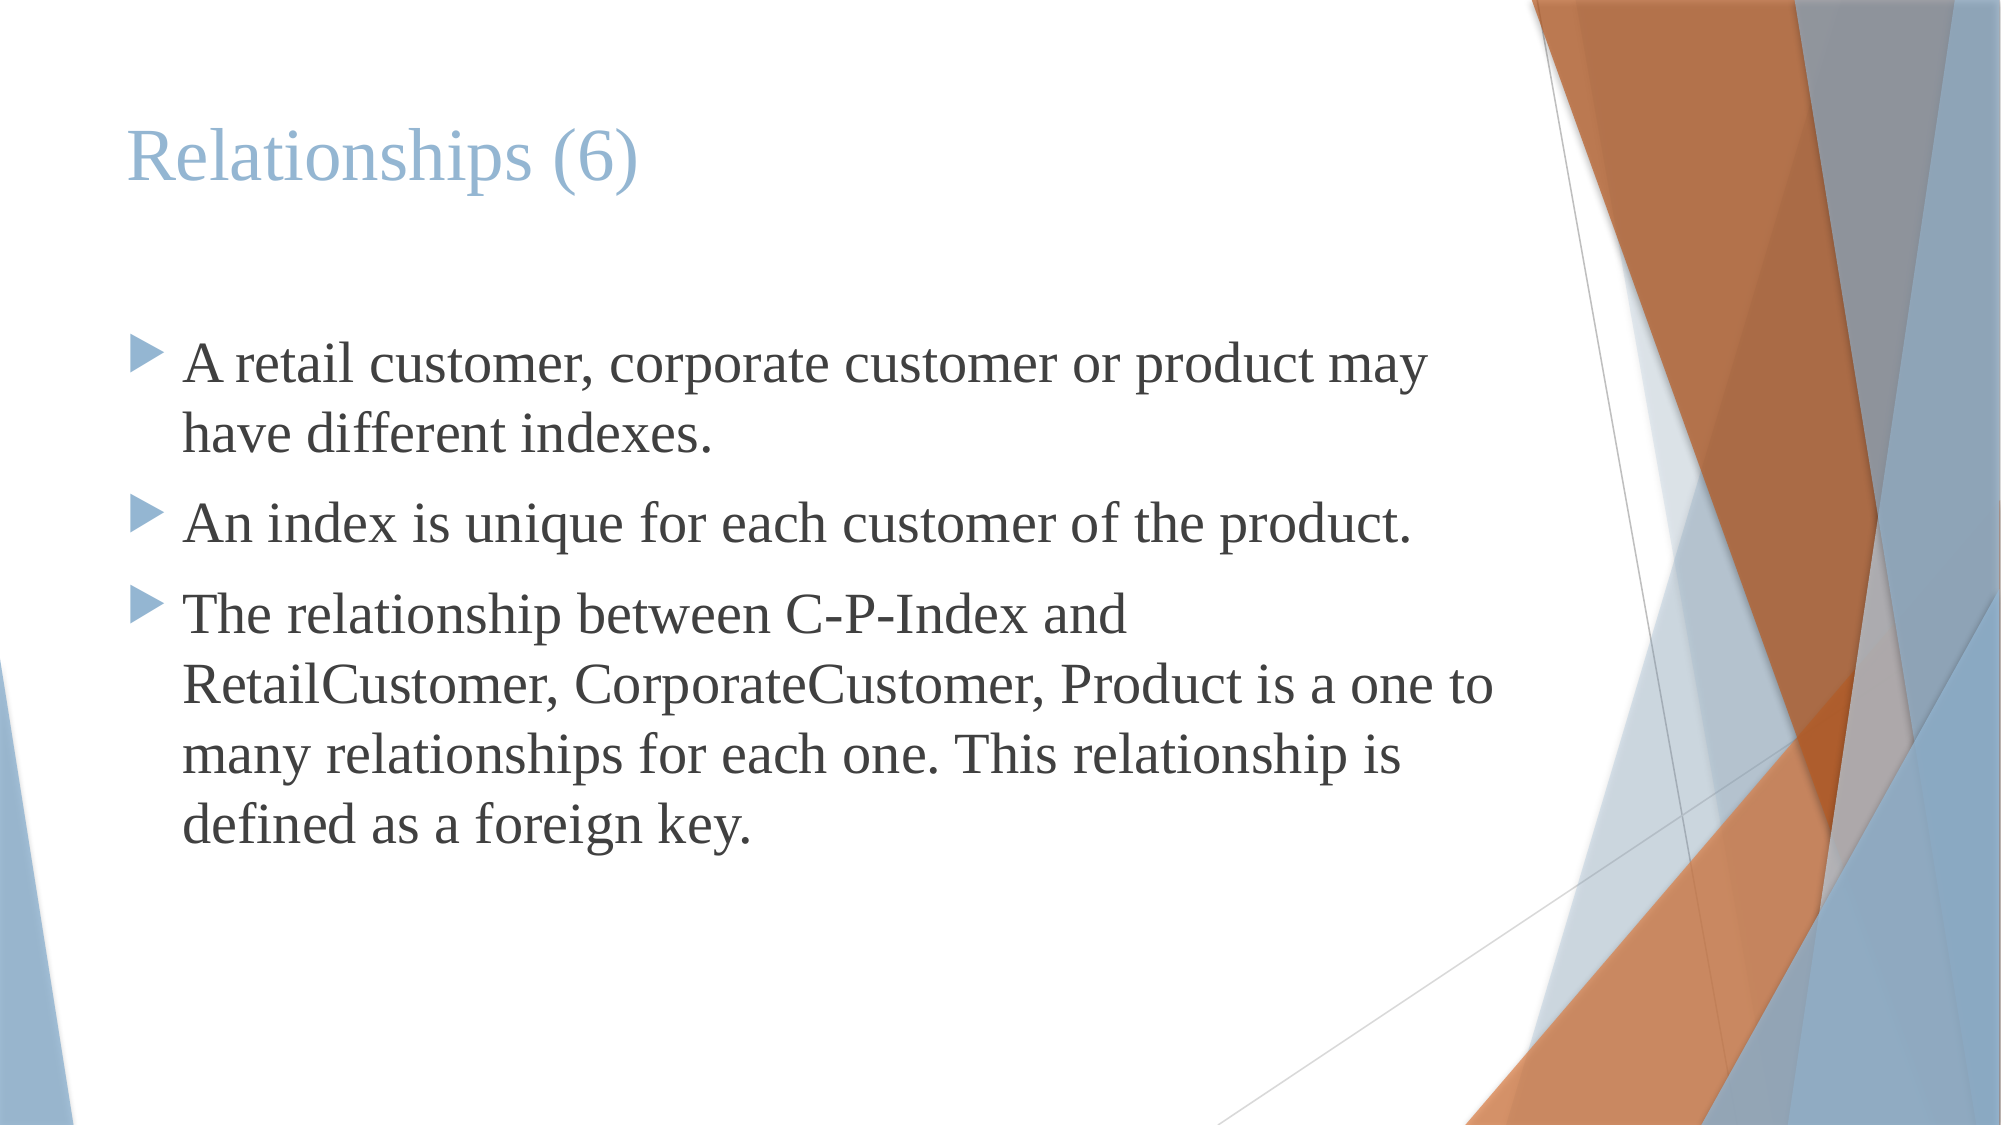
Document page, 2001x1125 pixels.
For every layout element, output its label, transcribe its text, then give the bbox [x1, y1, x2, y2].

list A retail customer, corporate customer or product may have different indexes. An index is unique for each customer of the product. The relationship between C-P-Index and RetailCustomer, CorporateCustomer, Product is a one to many relationships for each one. This relationship is defined as a foreign key. [111, 316, 1522, 991]
title Relationships (6) [111, 98, 1522, 316]
